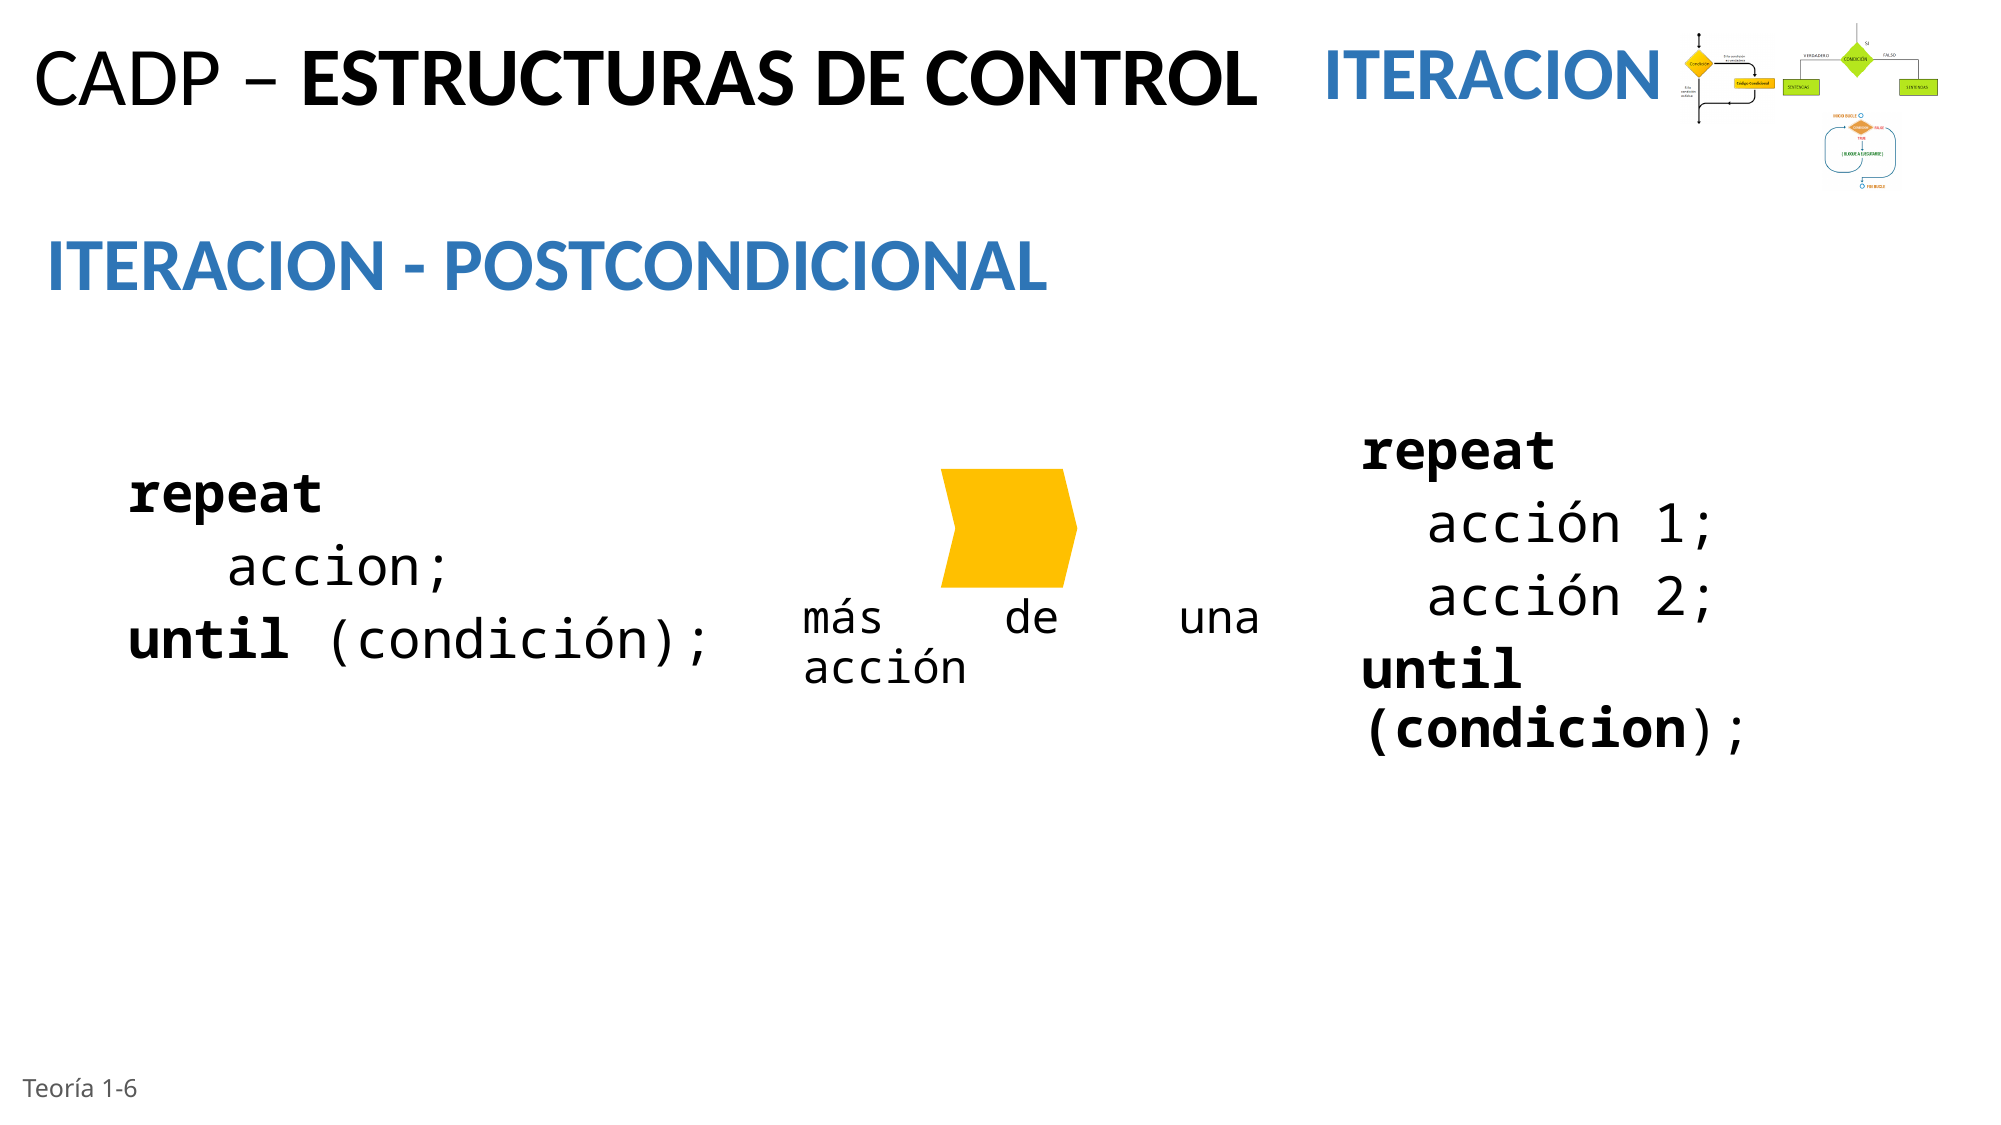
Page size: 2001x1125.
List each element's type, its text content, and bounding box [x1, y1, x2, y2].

text_box repeat accion; until (condición); [113, 458, 868, 702]
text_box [787, 469, 1277, 646]
text_box ITERACION [1308, 17, 1722, 123]
text_box Teoría 1-6 [7, 1057, 358, 1118]
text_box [1679, 20, 1945, 191]
title CADP – ESTRUCTURAS DE CONTROL [19, 21, 1485, 136]
text_box ITERACION - POSTCONDICIONAL [31, 208, 1107, 314]
text_box repeat acción 1; acción 2; until (condicion); [1346, 415, 1939, 754]
